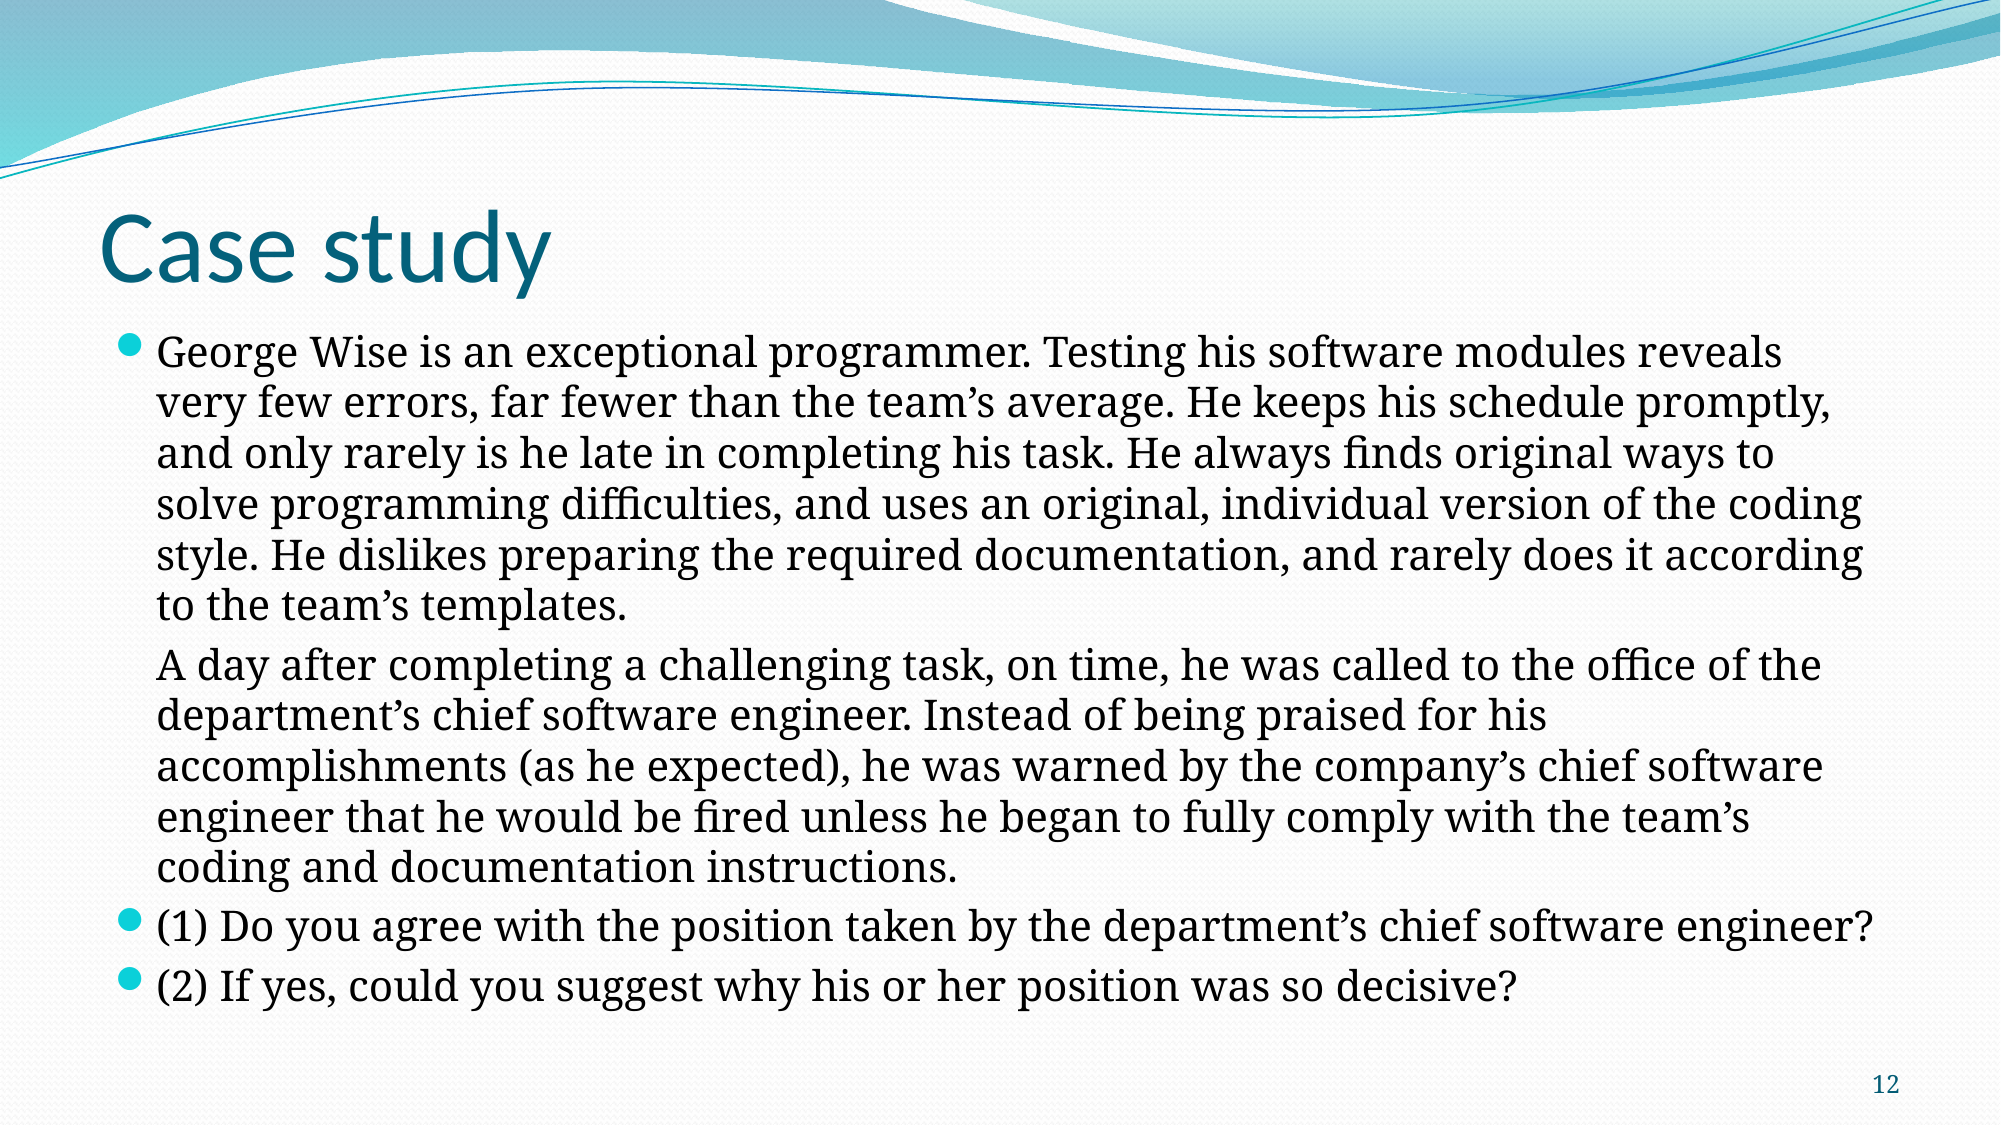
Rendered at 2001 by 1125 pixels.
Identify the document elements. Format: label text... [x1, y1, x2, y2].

title Case study [99, 115, 1900, 303]
slide_number 12 [1733, 1042, 1900, 1103]
list George Wise is an exceptional programmer. Testing his software modules reveals very few errors, far fewer than the team’s average. He keeps his schedule promptly, and only rarely is he late in completing his task. He always finds original ways to solve programming difficulties, and uses an original, individual version of the coding style. He dislikes preparing the required documentation, and rarely does it according to the team’s templates. A day after completing a challenging task, on time, he was called to the office of the department’s chief software engineer. Instead of being praised for his accomplishments (as he expected), he was warned by the company’s chief software engineer that he would be fired unless he began to fully comply with the team’s coding and documentation instructions. (1) Do you agree with the position taken by the department’s chief software engineer? (2) If yes, could you suggest why his or her position was so decisive? [99, 317, 1900, 1038]
